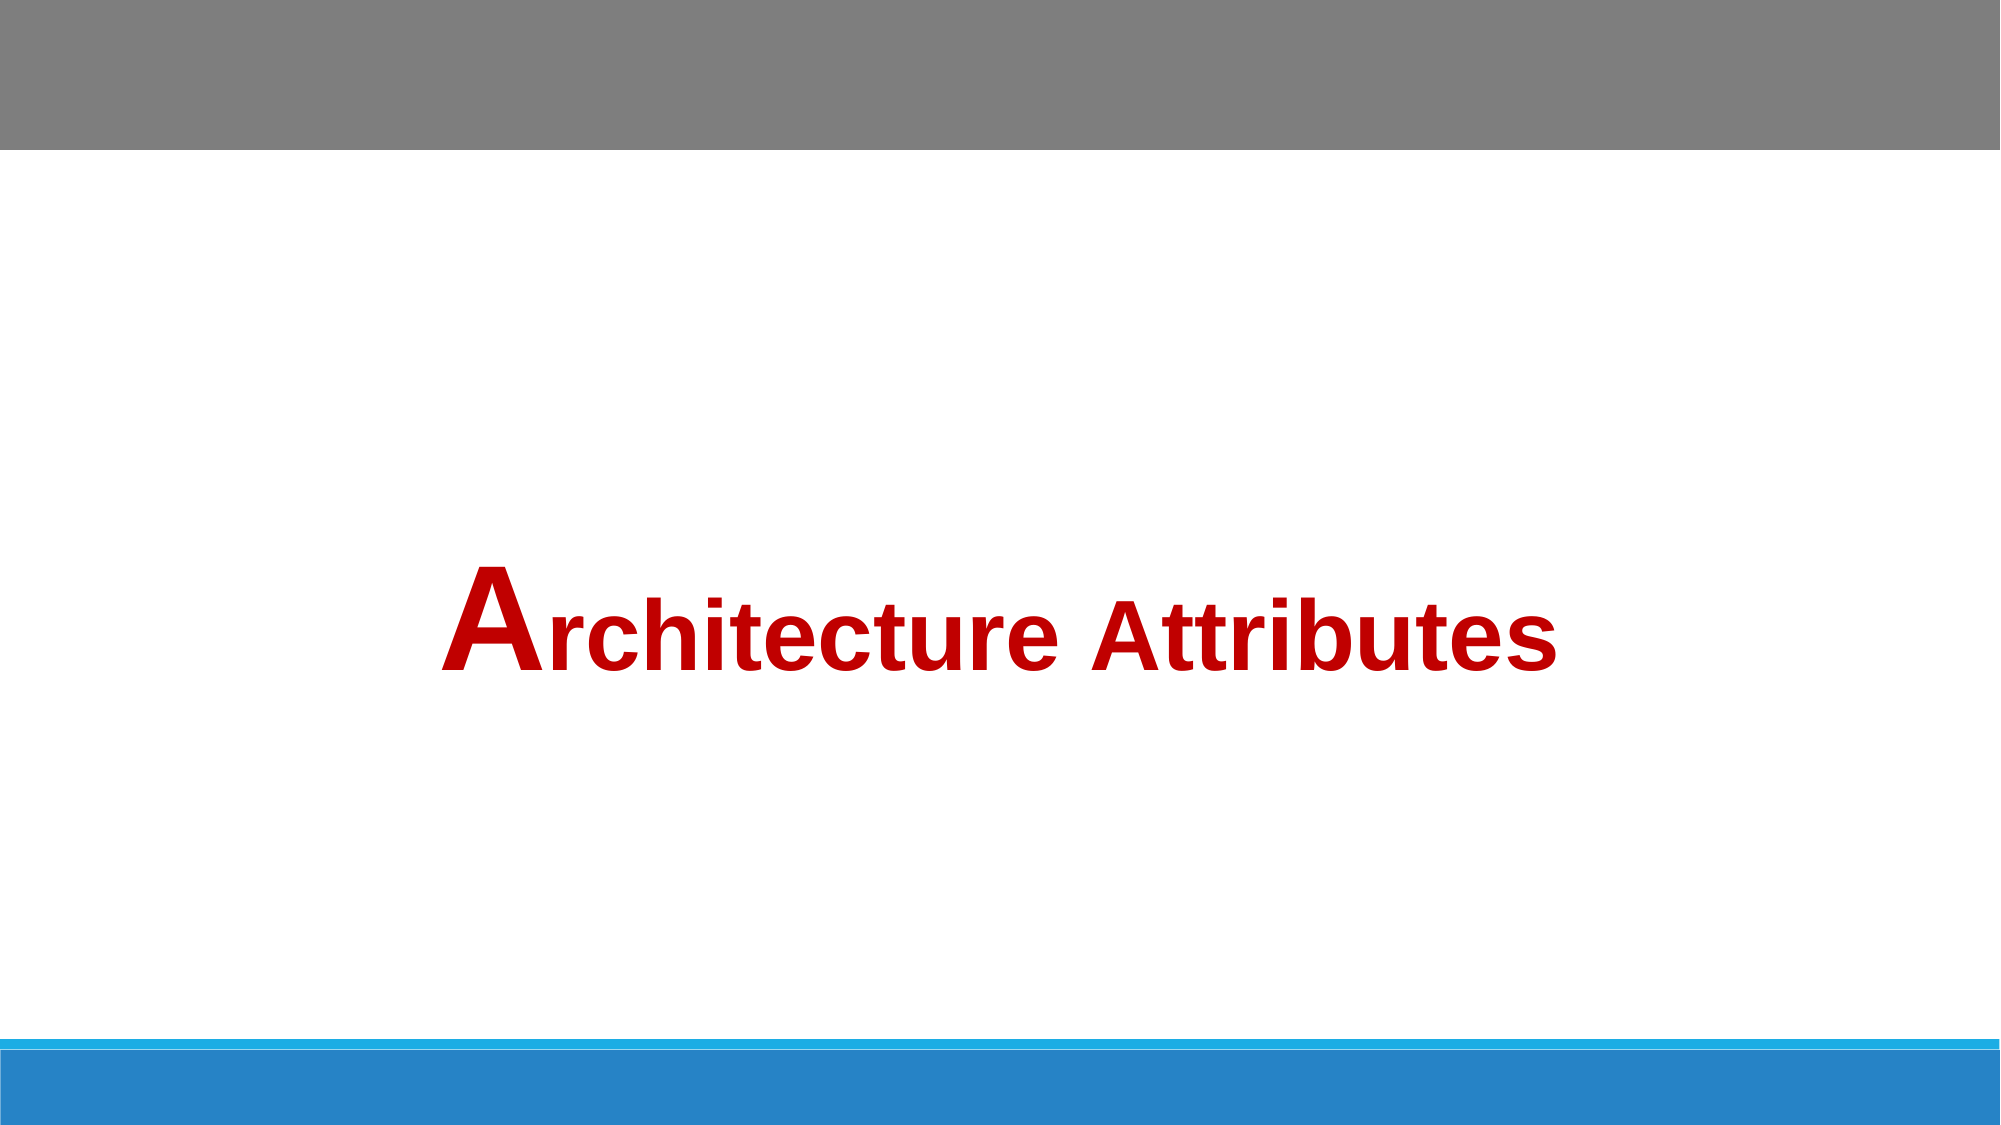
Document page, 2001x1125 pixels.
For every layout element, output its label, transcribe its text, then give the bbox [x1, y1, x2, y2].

text_box [0, 0, 2000, 150]
text_box Architecture Attributes [436, 520, 1731, 701]
